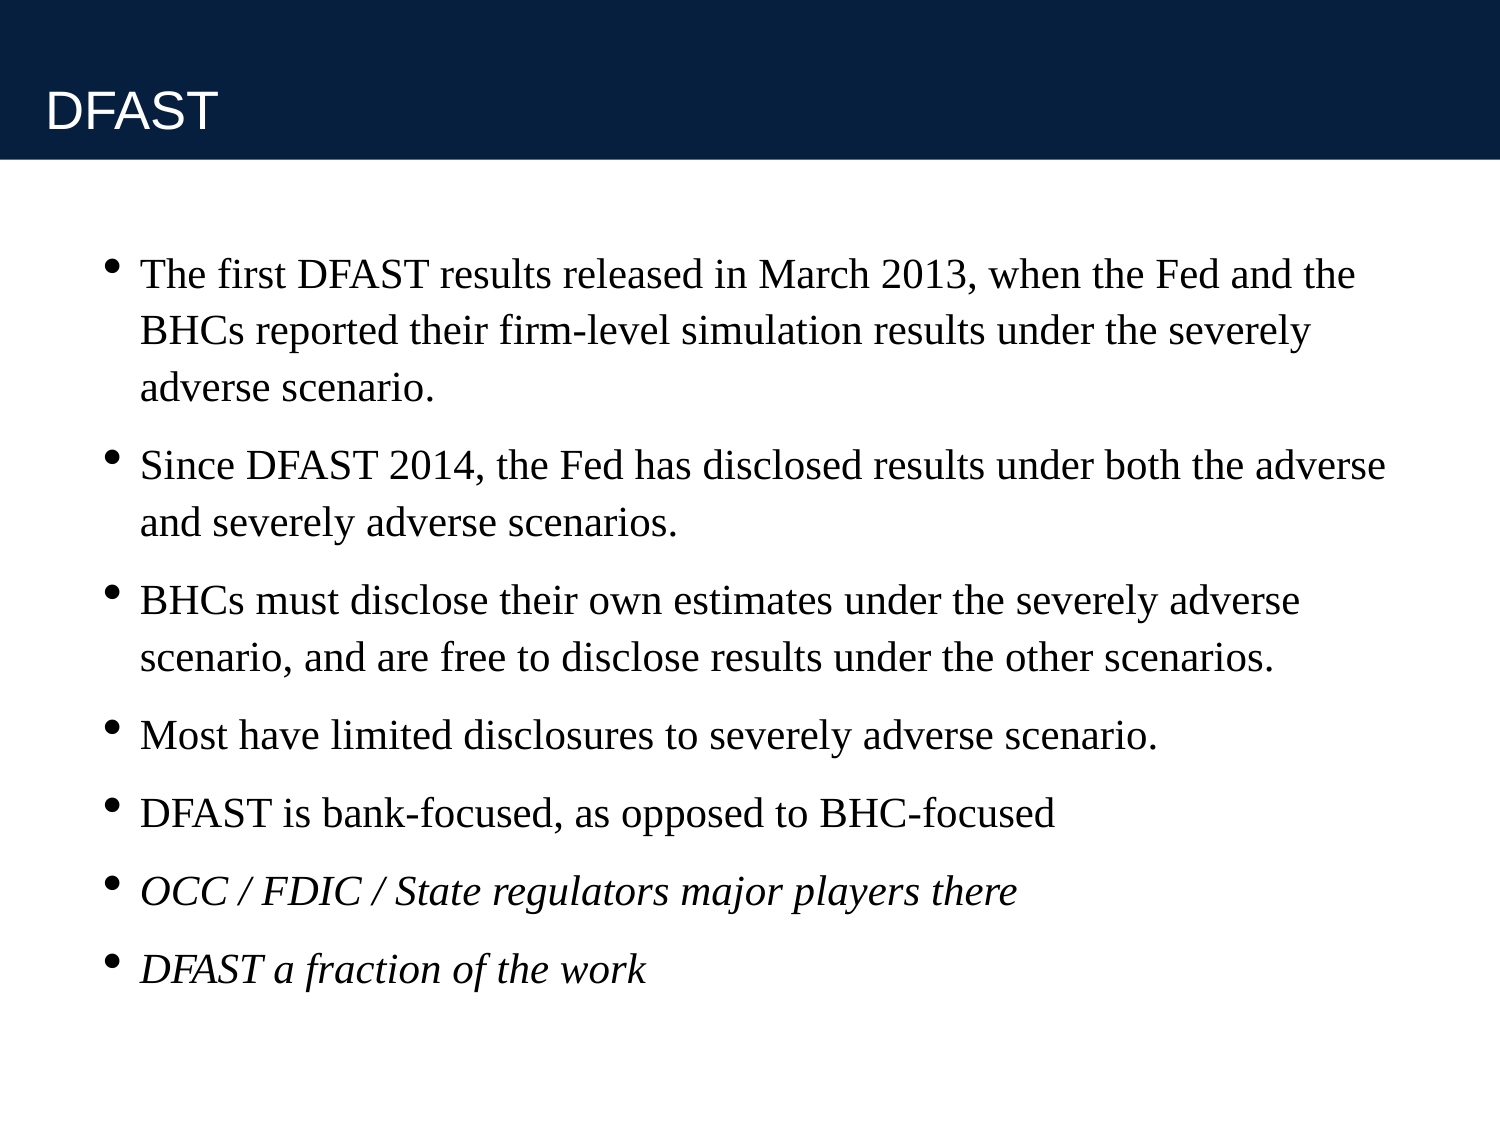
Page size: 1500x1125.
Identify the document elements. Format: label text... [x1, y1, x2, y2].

title DFAST [29, 74, 1418, 150]
list The first DFAST results released in March 2013, when the Fed and the BHCs reported their firm‐level simulation results under the severely adverse scenario. Since DFAST 2014, the Fed has disclosed results under both the adverse and severely adverse scenarios. BHCs must disclose their own estimates under the severely adverse scenario, and are free to disclose results under the other scenarios. Most have limited disclosures to severely adverse scenario. DFAST is bank-focused, as opposed to BHC-focused OCC / FDIC / State regulators major players there DFAST a fraction of the work [74, 232, 1426, 1006]
